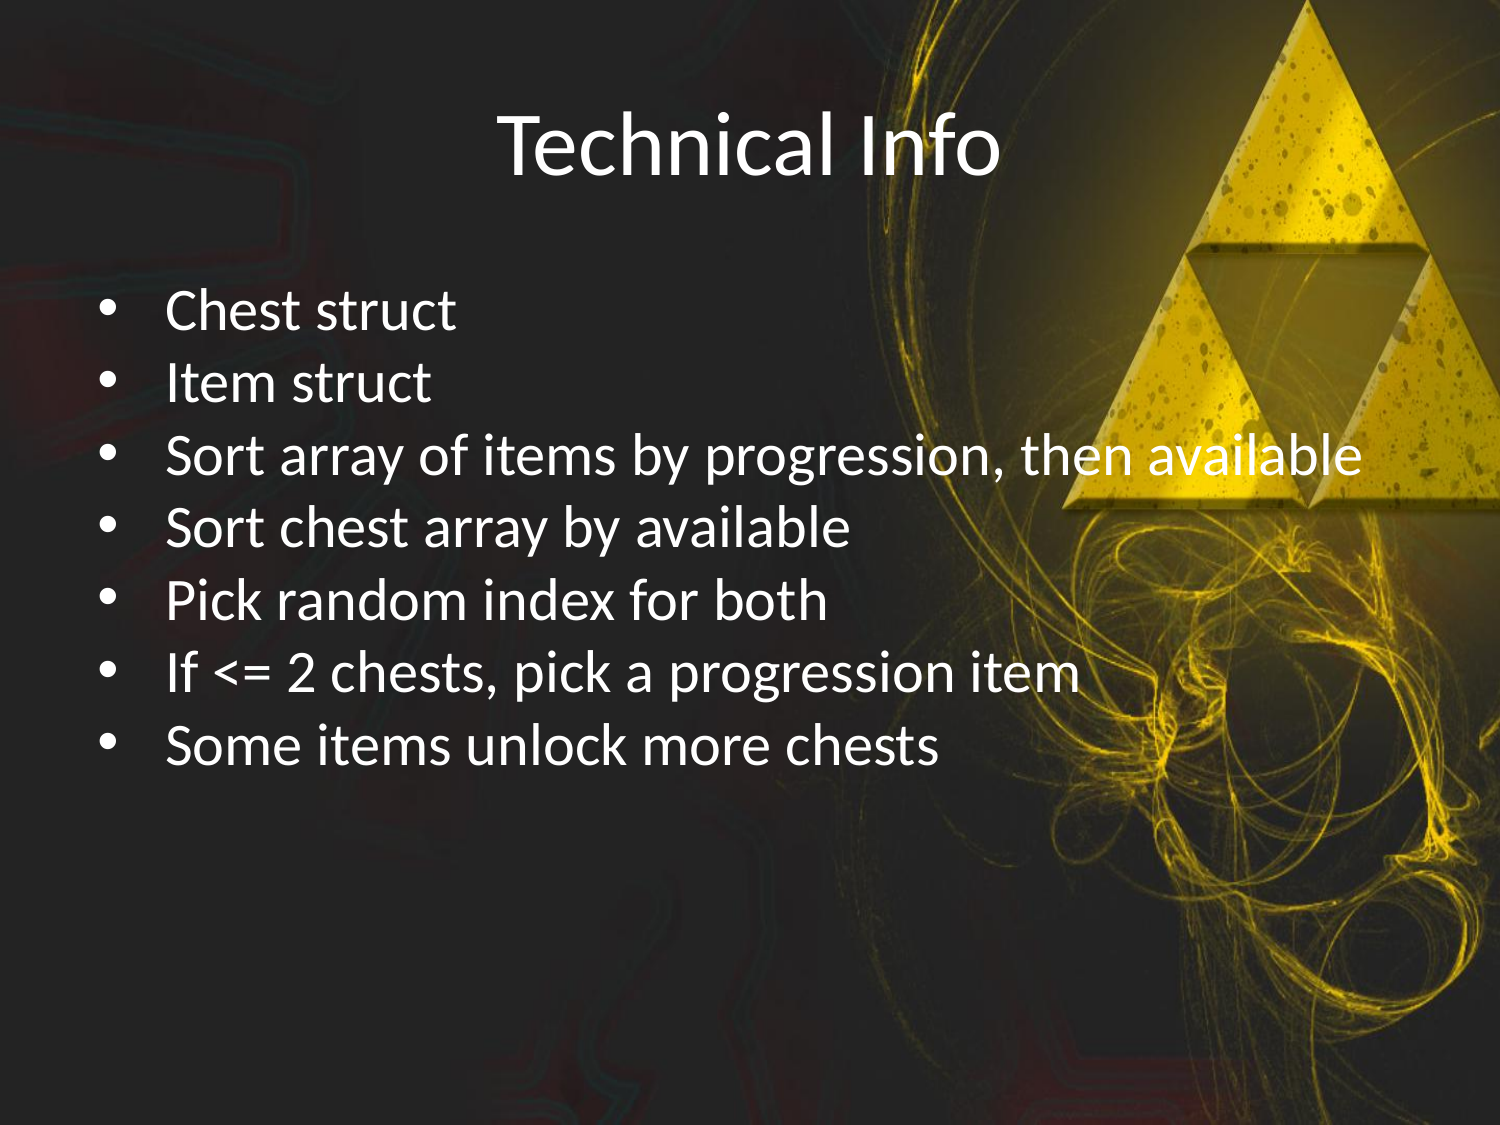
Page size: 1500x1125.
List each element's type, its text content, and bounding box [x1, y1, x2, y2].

picture [0, 0, 1500, 1125]
list Chest struct Item struct Sort array of items by progression, then available Sort chest array by available Pick random index for both If <= 2 chests, pick a progression item Some items unlock more chests [75, 262, 1425, 1005]
title Technical Info [75, 45, 1425, 233]
